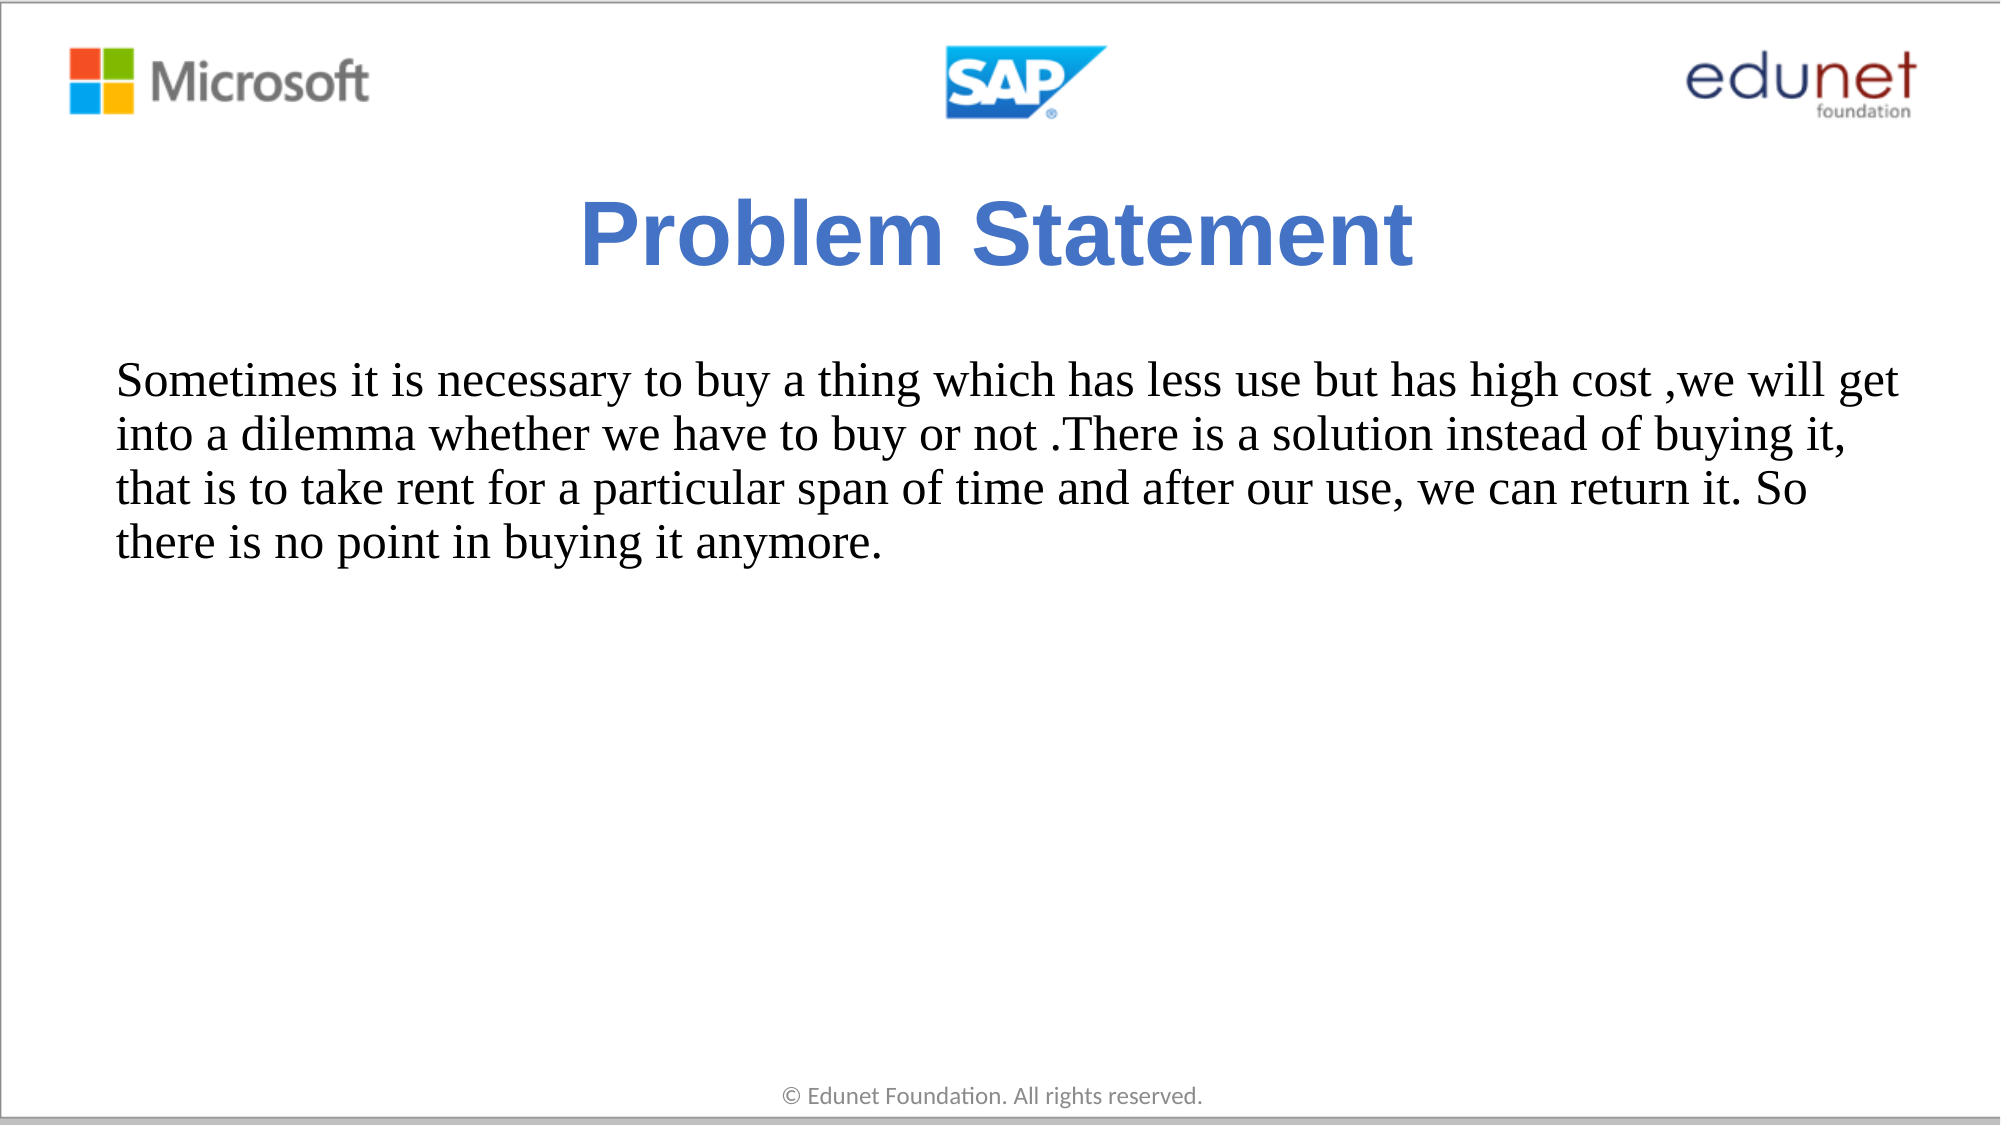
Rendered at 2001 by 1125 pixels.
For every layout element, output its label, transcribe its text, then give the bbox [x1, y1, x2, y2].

picture [0, 0, 2001, 1125]
title Problem Statement [247, 158, 1748, 293]
subtitle Sometimes it is necessary to buy a thing which has less use but has high cost ,we will get into a dilemma whether we have to buy or not .There is a solution instead of buying it, that is to take rent for a particular span of time and after our use, we can return it. So there is no point in buying it anymore. [100, 346, 1931, 647]
footer © Edunet Foundation. All rights reserved. [655, 1065, 1331, 1125]
